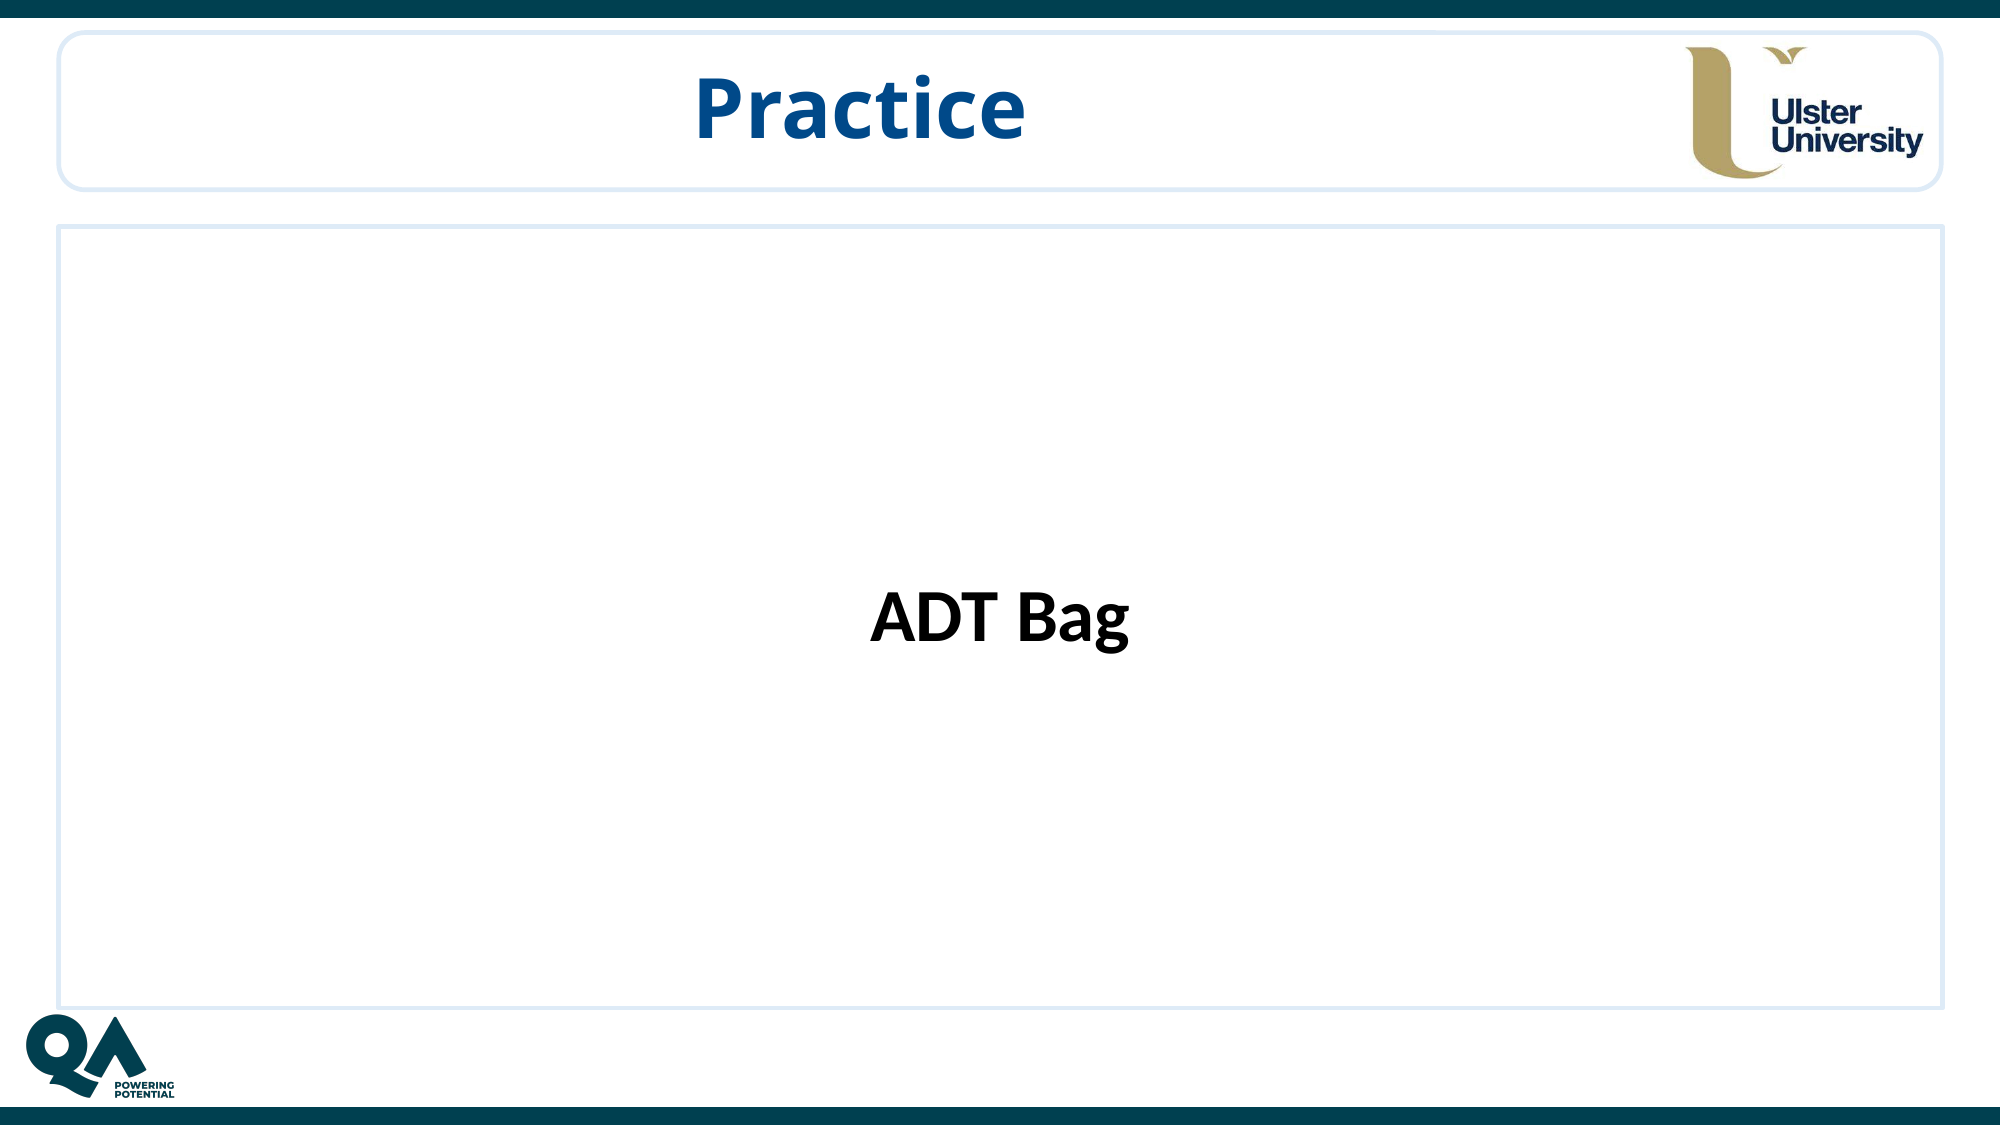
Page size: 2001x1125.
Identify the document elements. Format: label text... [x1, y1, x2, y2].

picture [1680, 39, 1930, 183]
title Practice [56, 33, 1664, 191]
picture [3, 995, 196, 1106]
list ADT Bag [56, 224, 1945, 1010]
